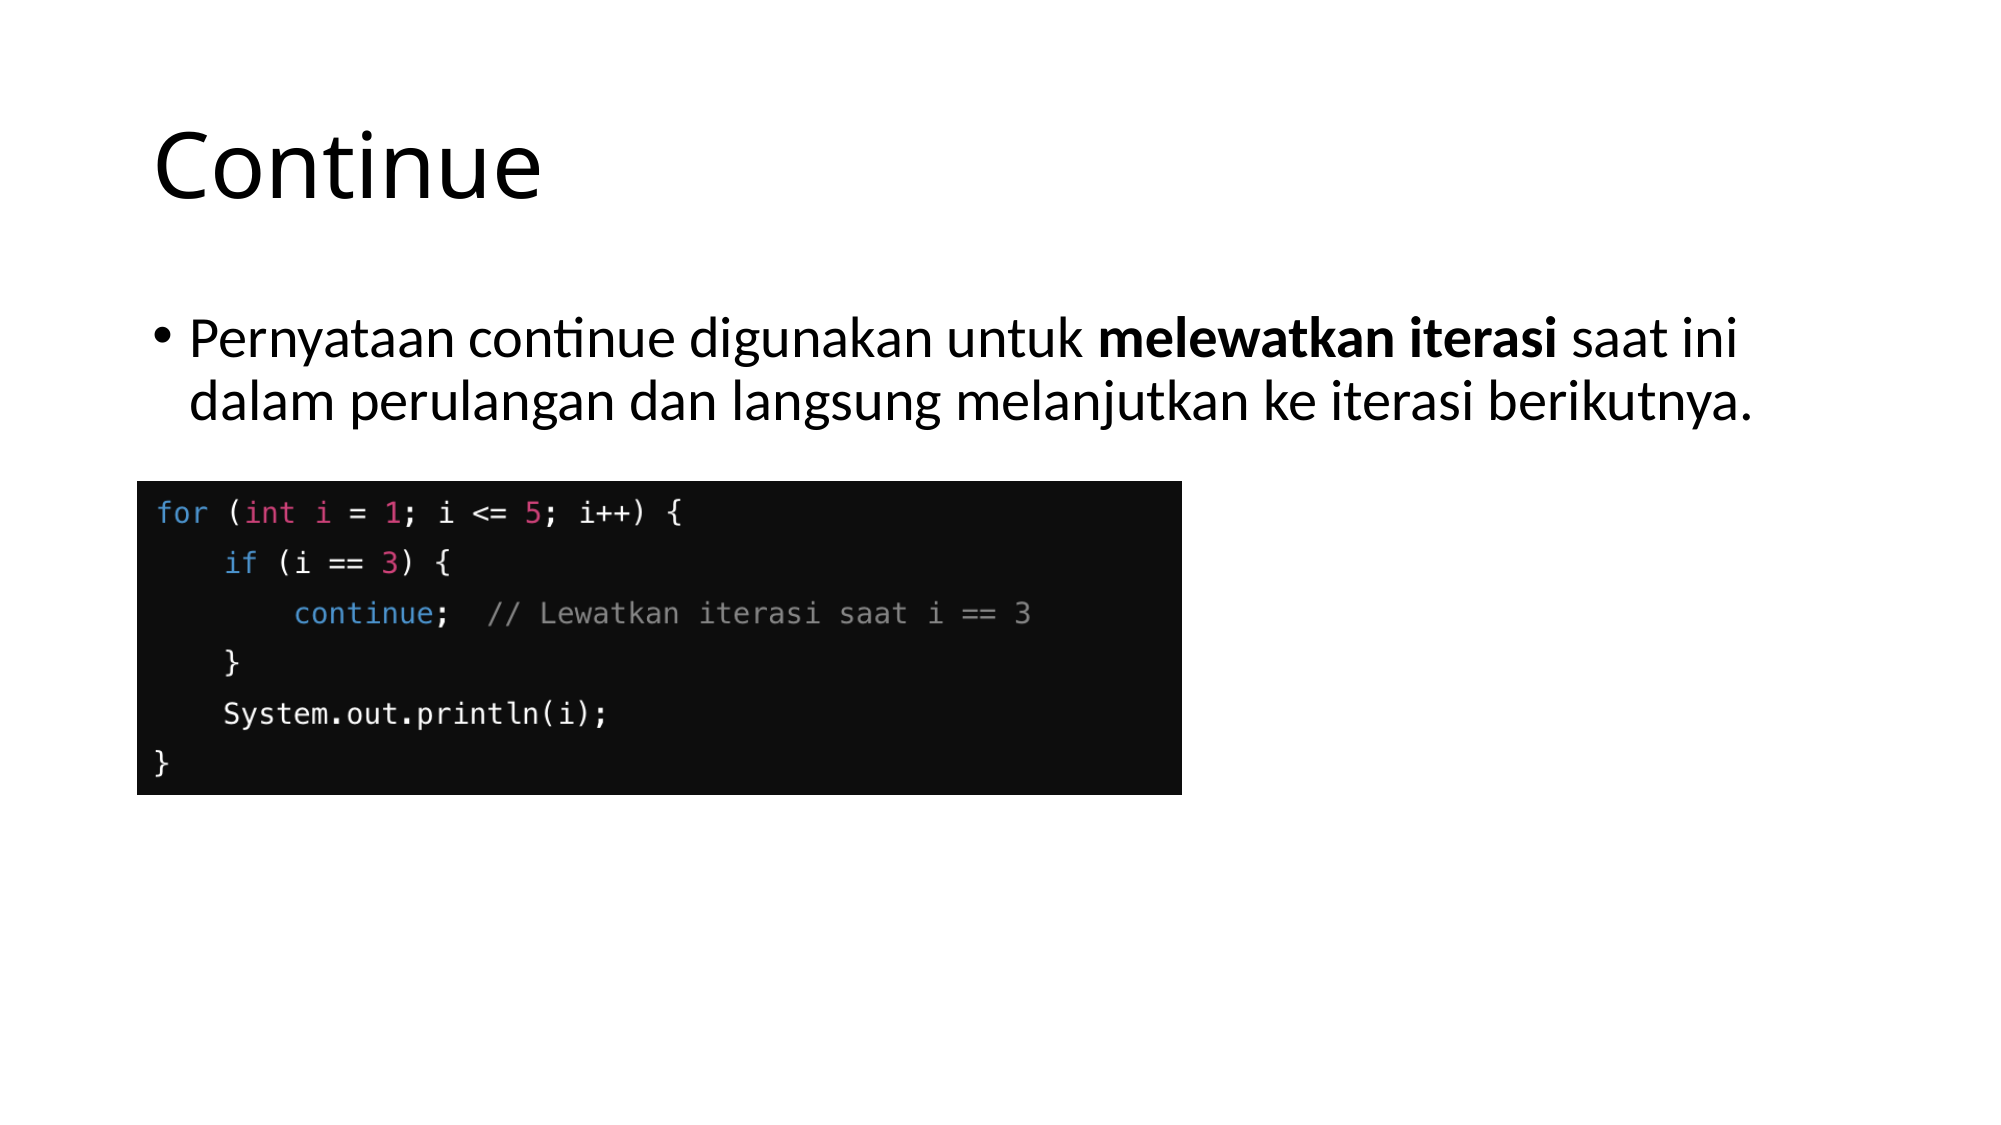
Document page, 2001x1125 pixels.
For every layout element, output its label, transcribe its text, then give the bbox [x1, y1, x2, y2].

title Continue [137, 59, 1863, 278]
list Pernyataan continue digunakan untuk melewatkan iterasi saat ini dalam perulangan dan langsung melanjutkan ke iterasi berikutnya. [137, 299, 1863, 1014]
picture [137, 481, 1182, 795]
